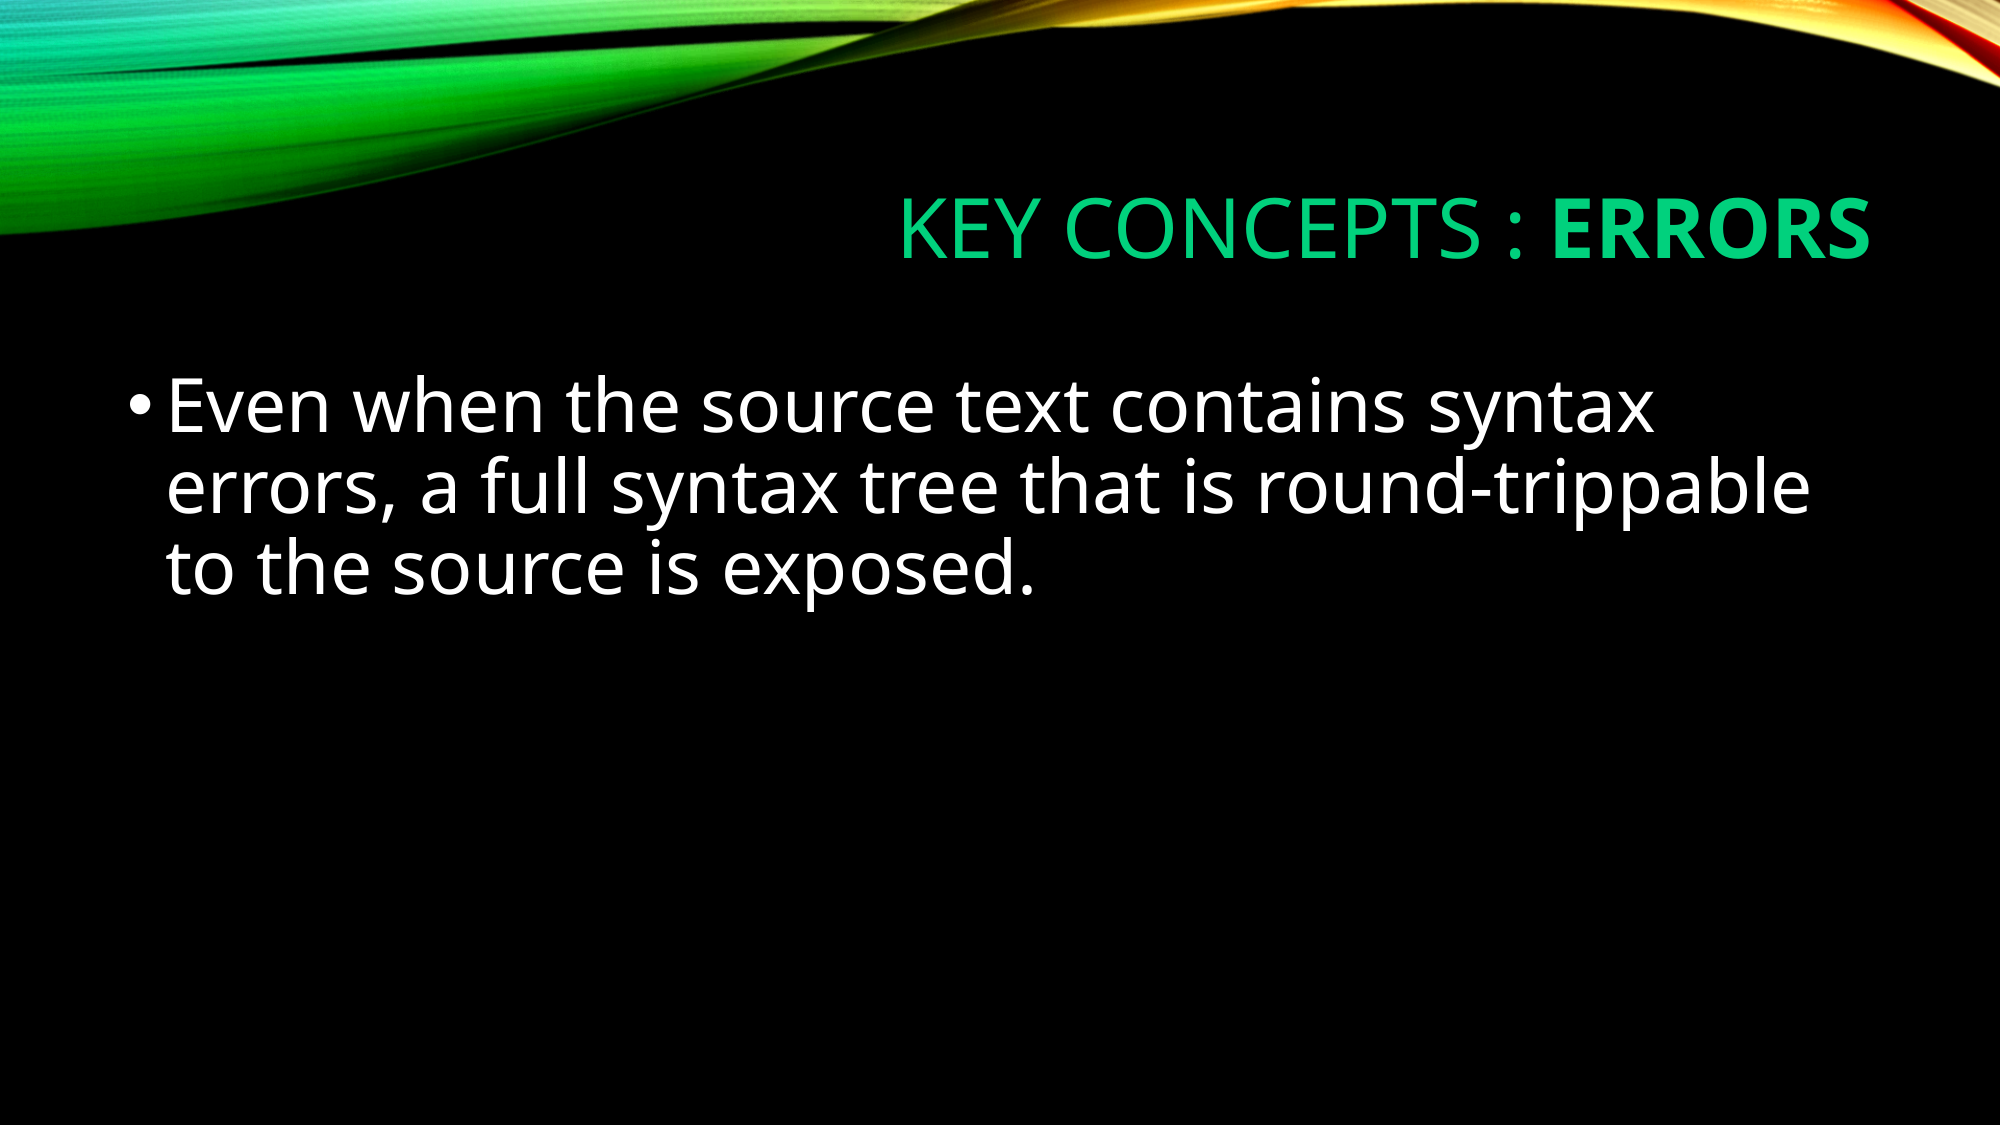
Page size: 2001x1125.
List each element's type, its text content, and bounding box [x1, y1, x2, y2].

title KEY CONCEPTS : ERRORS [474, 125, 1888, 338]
list Even when the source text contains syntax errors, a full syntax tree that is round-trippable to the source is exposed. [112, 360, 1888, 1021]
picture [0, 0, 2000, 237]
